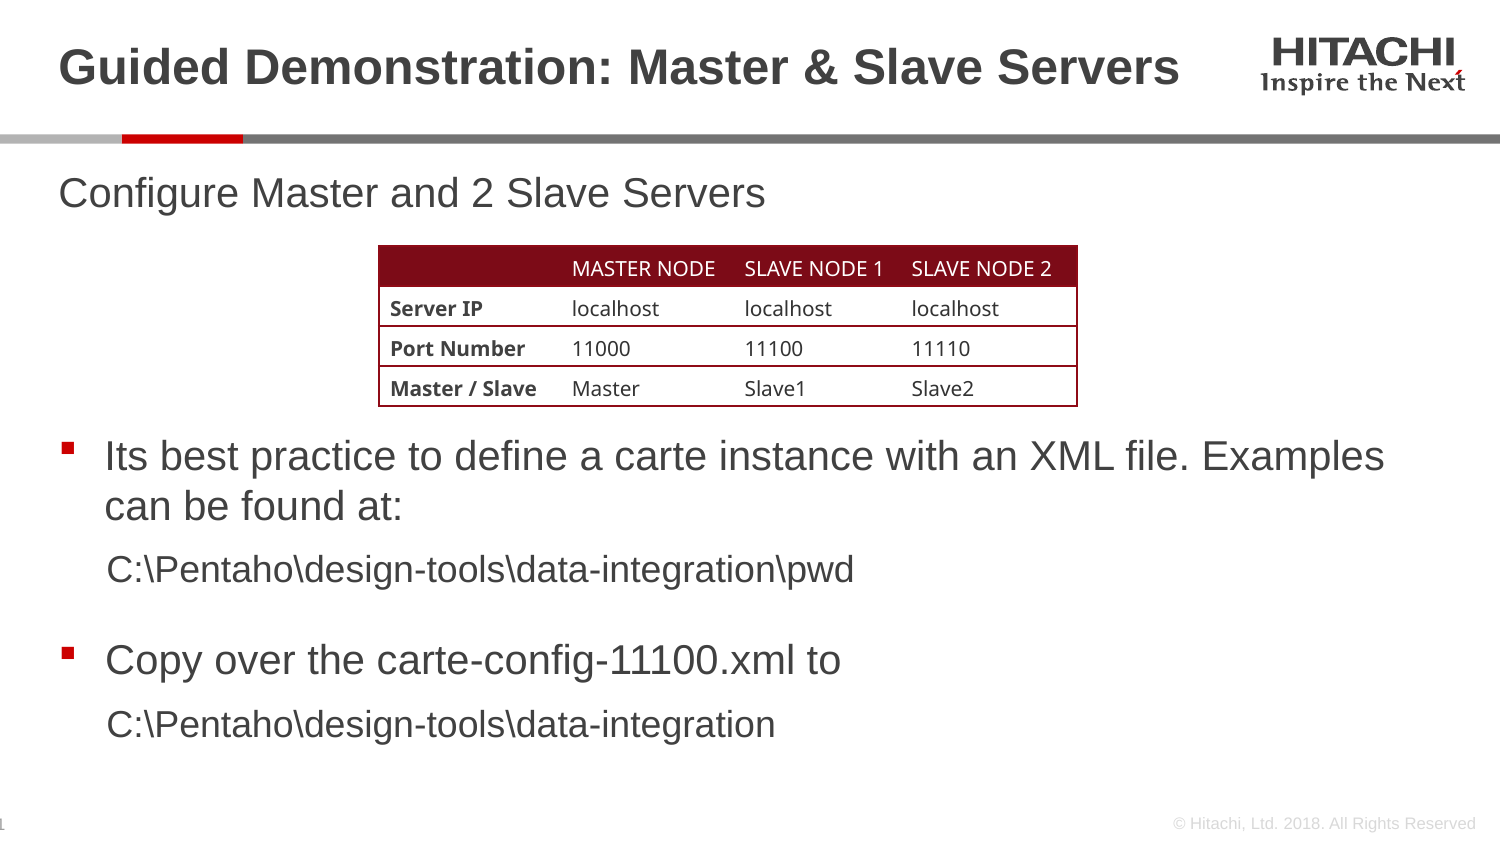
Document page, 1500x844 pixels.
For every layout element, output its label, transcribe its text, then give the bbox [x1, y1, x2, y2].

table_cell Server IP [380, 287, 561, 325]
table_cell Master / Slave [380, 367, 561, 405]
table_cell 11100 [733, 327, 901, 365]
table_header SLAVE NODE 1 [733, 247, 901, 285]
table_cell Slave1 [733, 367, 901, 405]
table_cell localhost [561, 287, 733, 325]
list Configure Master and 2 Slave Servers Its best practice to define a carte instance with an XML file. Examples can be found at: C:\Pentaho\design-tools\data-integration\pwd Copy over the carte-config-11100.xml to C:\Pentaho\design-tools\data-integration [43, 158, 1452, 763]
table_header MASTER NODE [561, 247, 733, 285]
table_header SLAVE NODE 2 [901, 247, 1076, 285]
table_cell 11000 [561, 327, 733, 365]
table_cell Port Number [380, 327, 561, 365]
table_cell Master [561, 367, 733, 405]
table_header [380, 247, 561, 285]
table_cell Slave2 [901, 367, 1076, 405]
table_cell 11110 [901, 327, 1076, 365]
table_cell localhost [901, 287, 1076, 325]
table_cell localhost [733, 287, 901, 325]
title Guided Demonstration: Master & Slave Servers [43, 8, 1200, 129]
